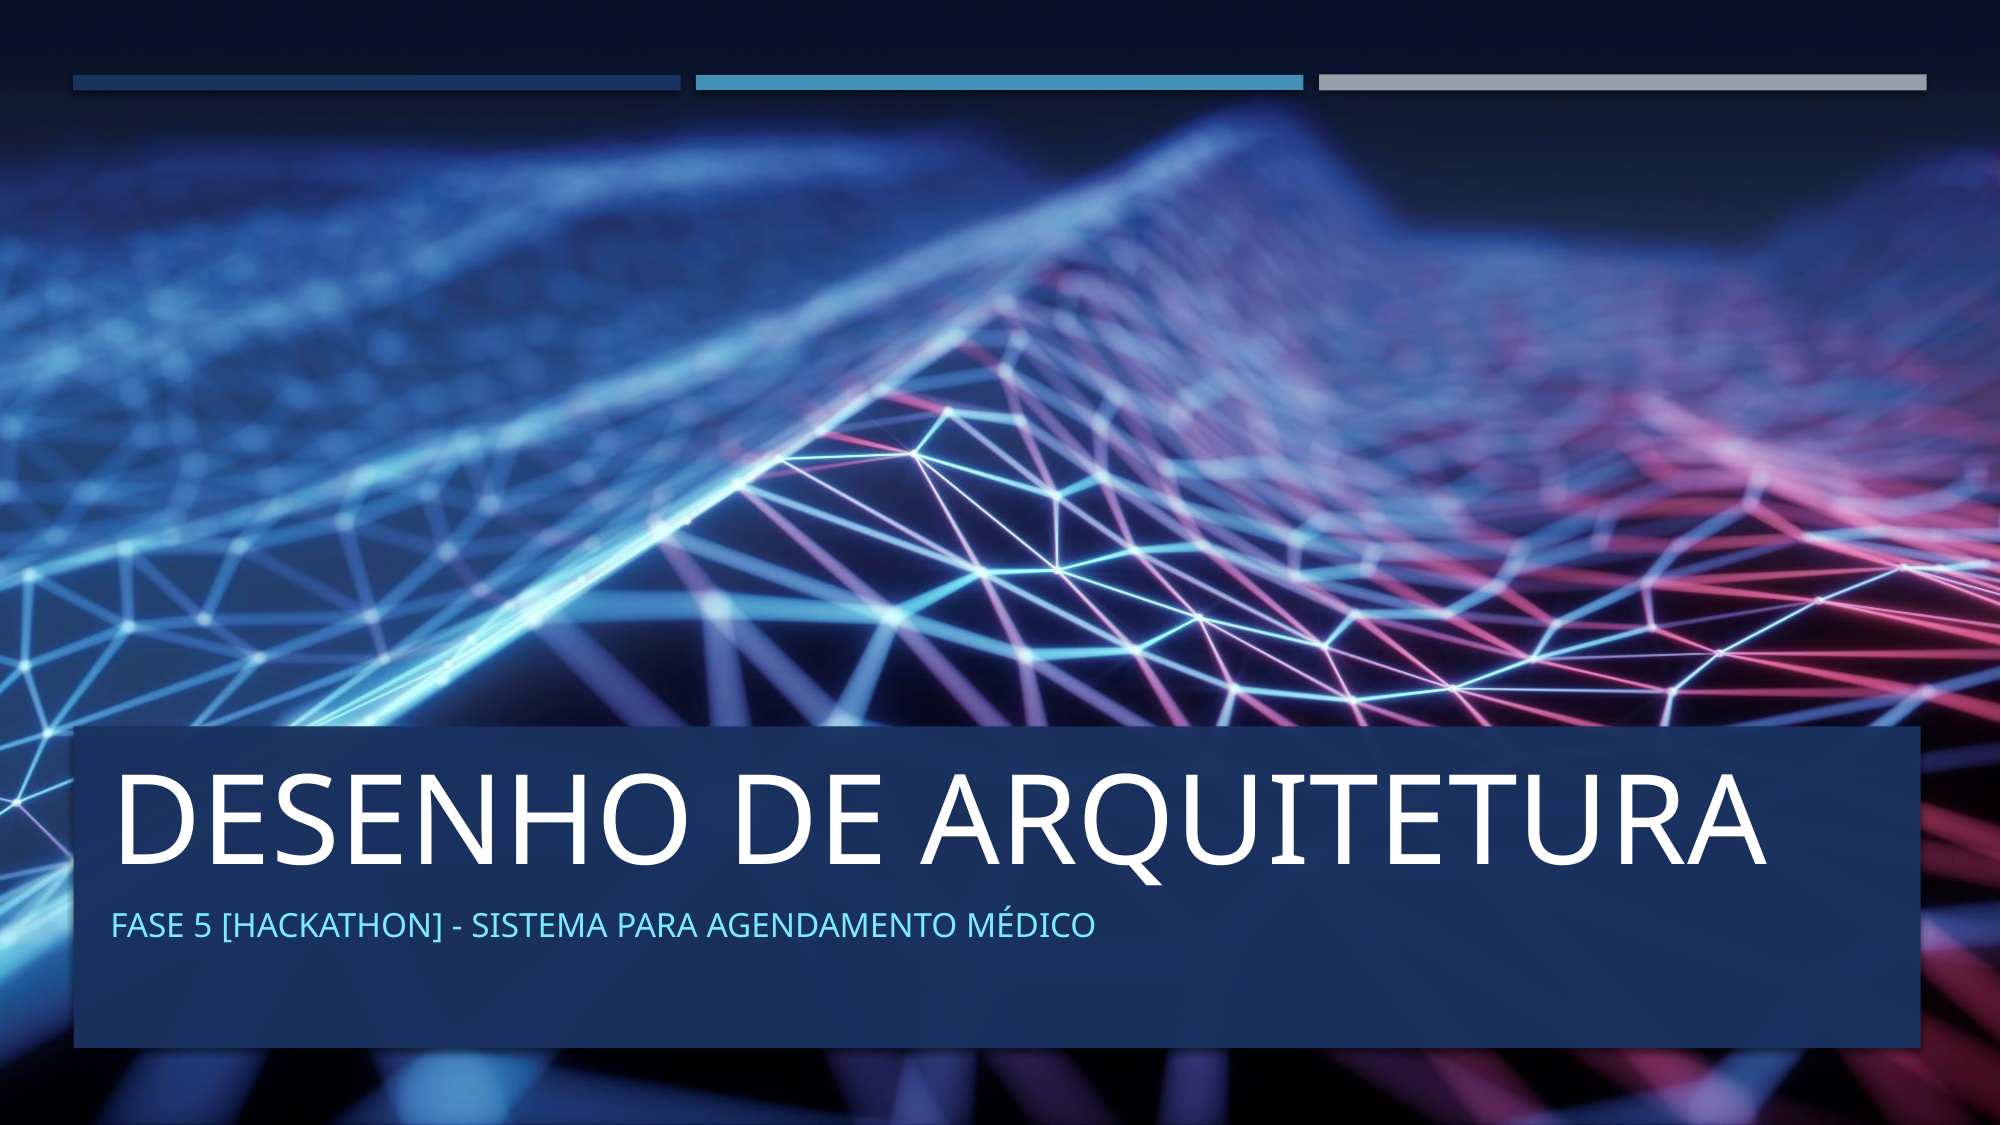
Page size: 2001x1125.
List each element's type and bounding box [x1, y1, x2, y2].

picture [0, 0, 2000, 1125]
text_box [72, 73, 1928, 92]
